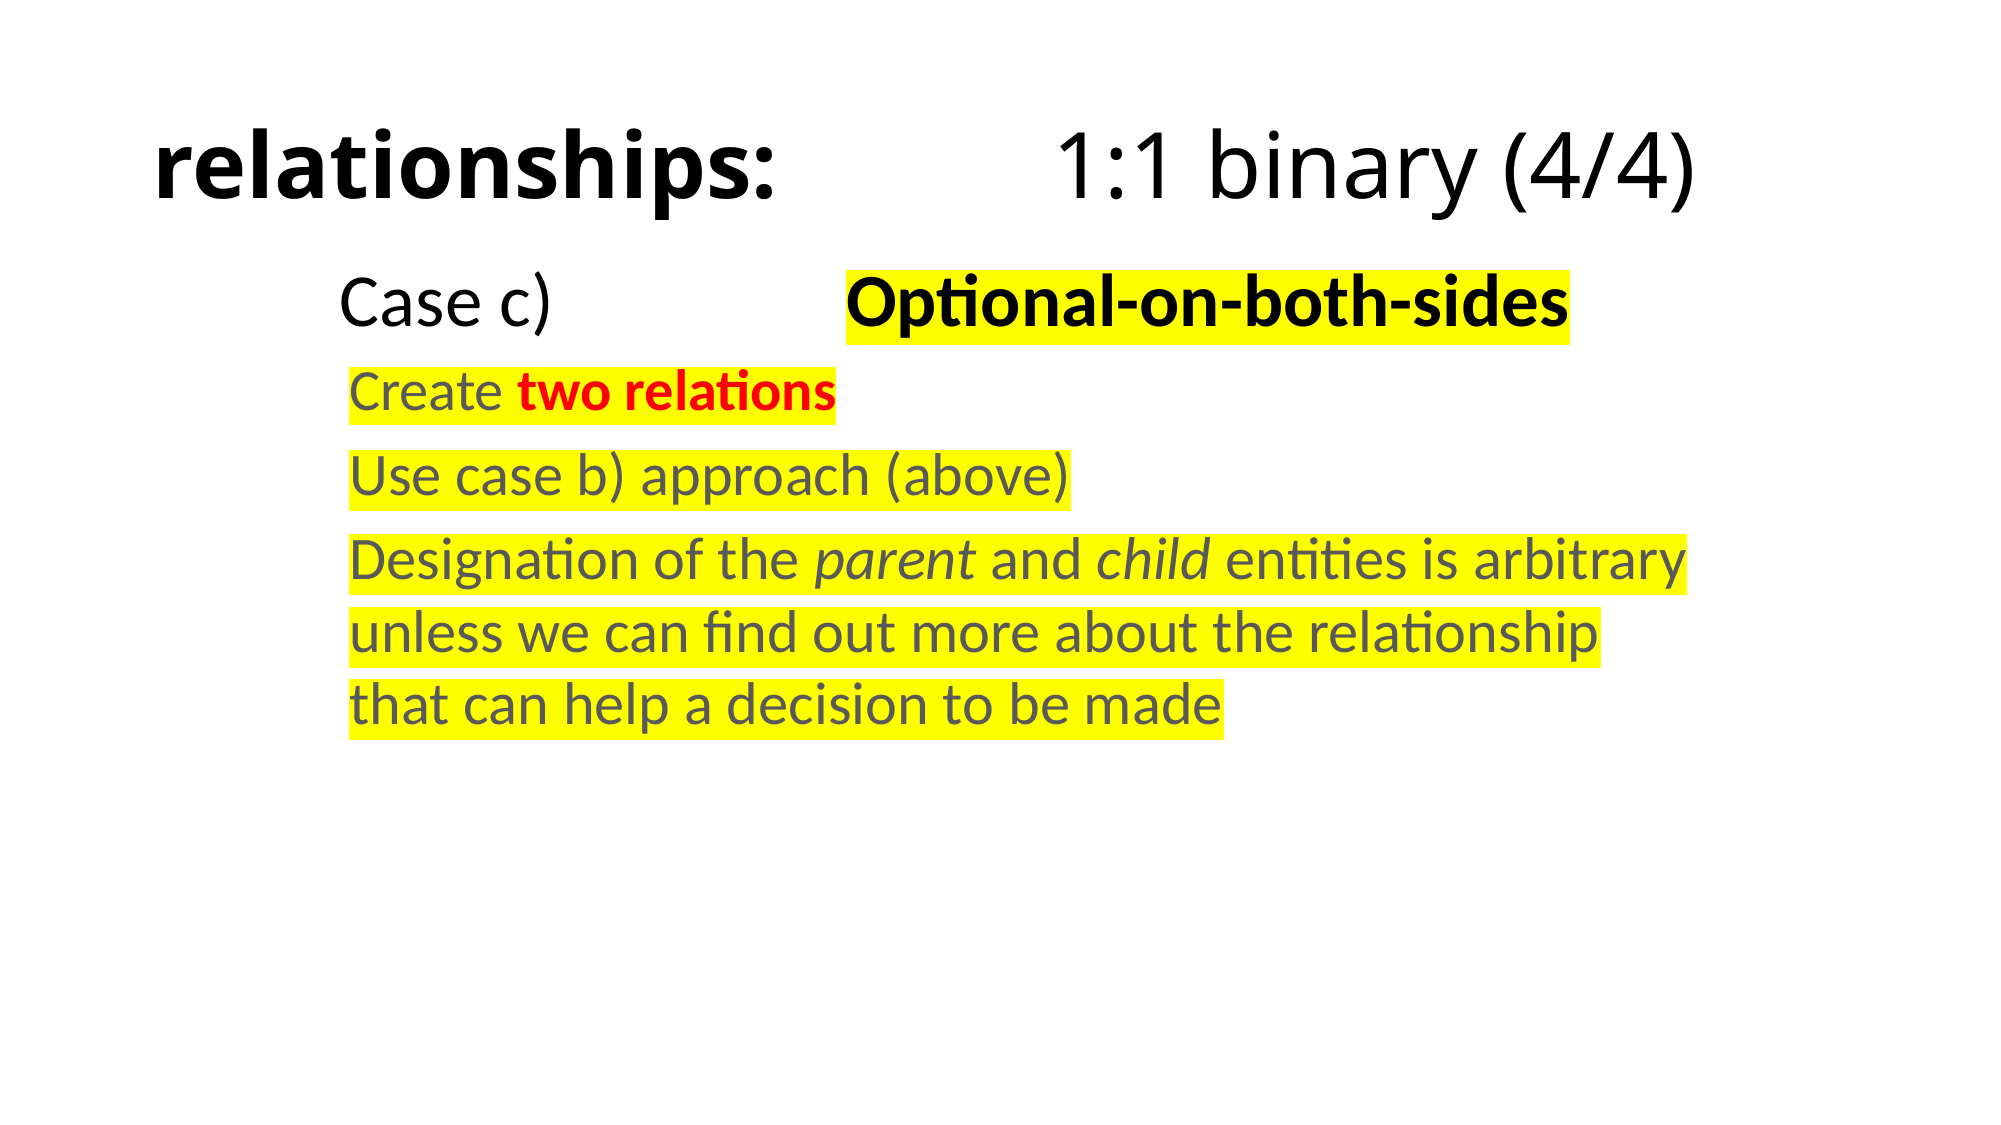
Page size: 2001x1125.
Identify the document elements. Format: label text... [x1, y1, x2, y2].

title relationships: 1:1 binary (4/4) [137, 59, 1863, 278]
text_box Case c) Optional-on-both-sides Create two relations Use case b) approach (above) Designation of the parent and child entities is arbitrary unless we can find out more about the relationship that can help a decision to be made [324, 243, 1709, 1125]
